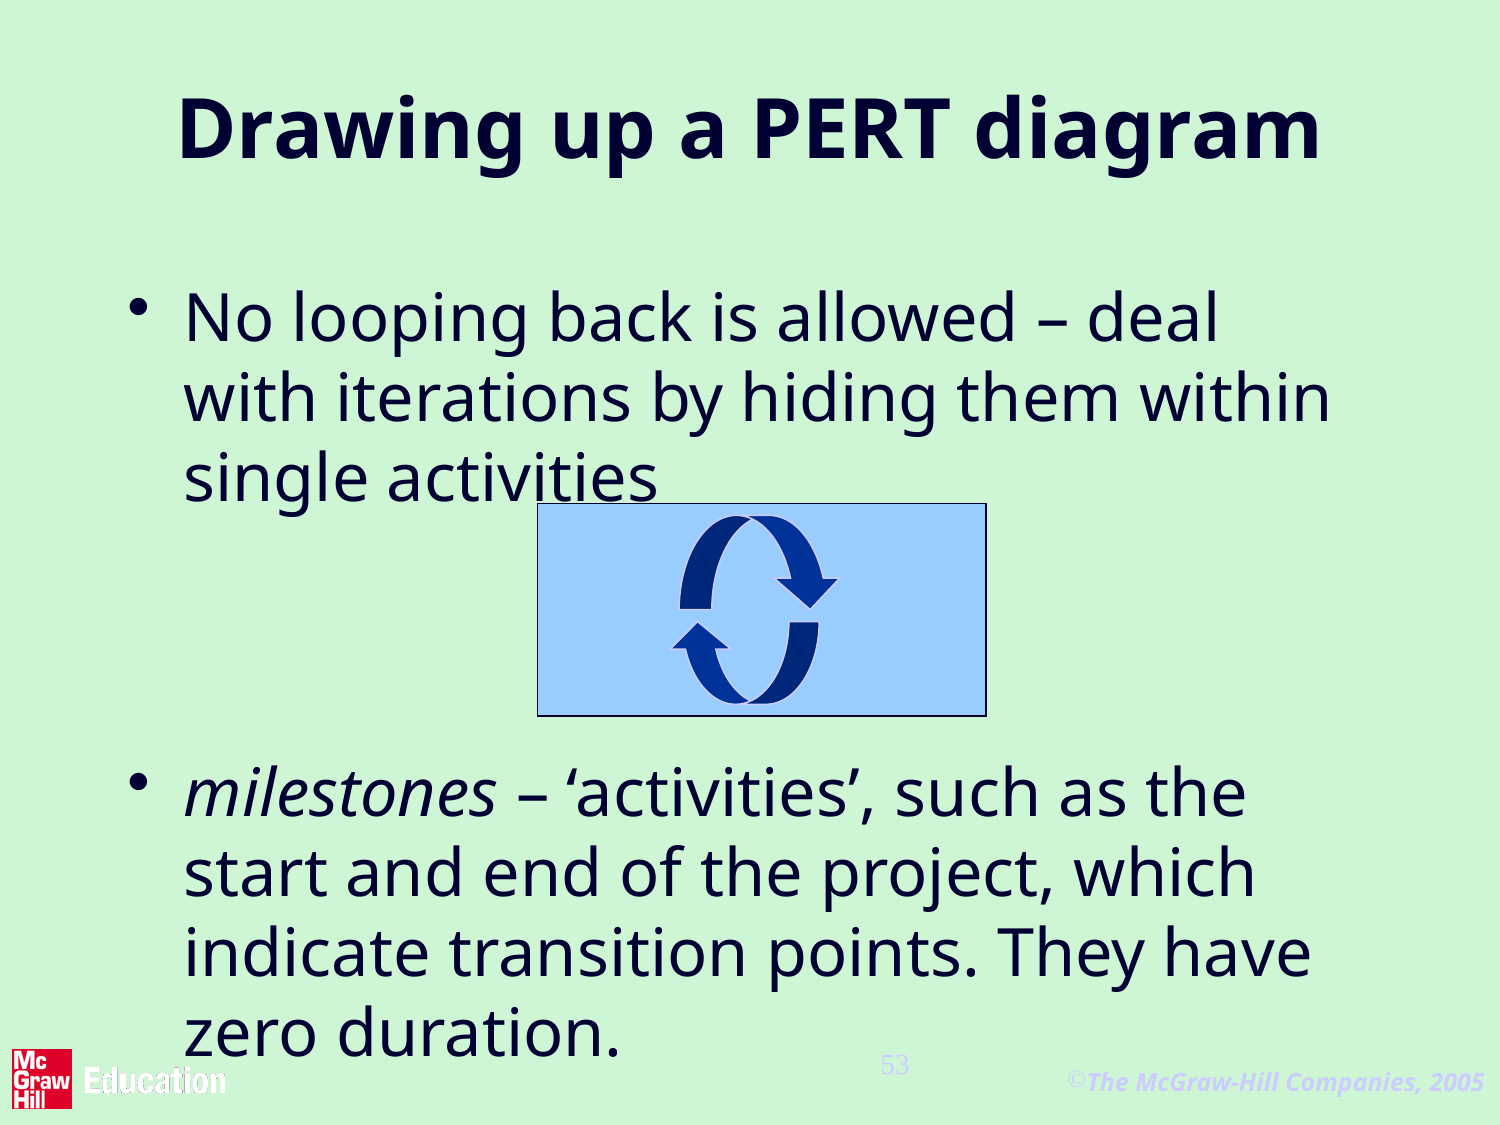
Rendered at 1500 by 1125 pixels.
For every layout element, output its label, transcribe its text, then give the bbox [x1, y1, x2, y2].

text_box [537, 503, 987, 717]
picture [12, 1049, 225, 1109]
text_box [670, 621, 820, 705]
title Drawing up a PERT diagram [111, 30, 1388, 219]
slide_number 53 [549, 1037, 925, 1100]
text_box [679, 515, 840, 610]
list No looping back is allowed – deal with iterations by hiding them within single activities milestones – ‘activities’, such as the start and end of the project, which indicate transition points. They have zero duration. [111, 266, 1388, 943]
